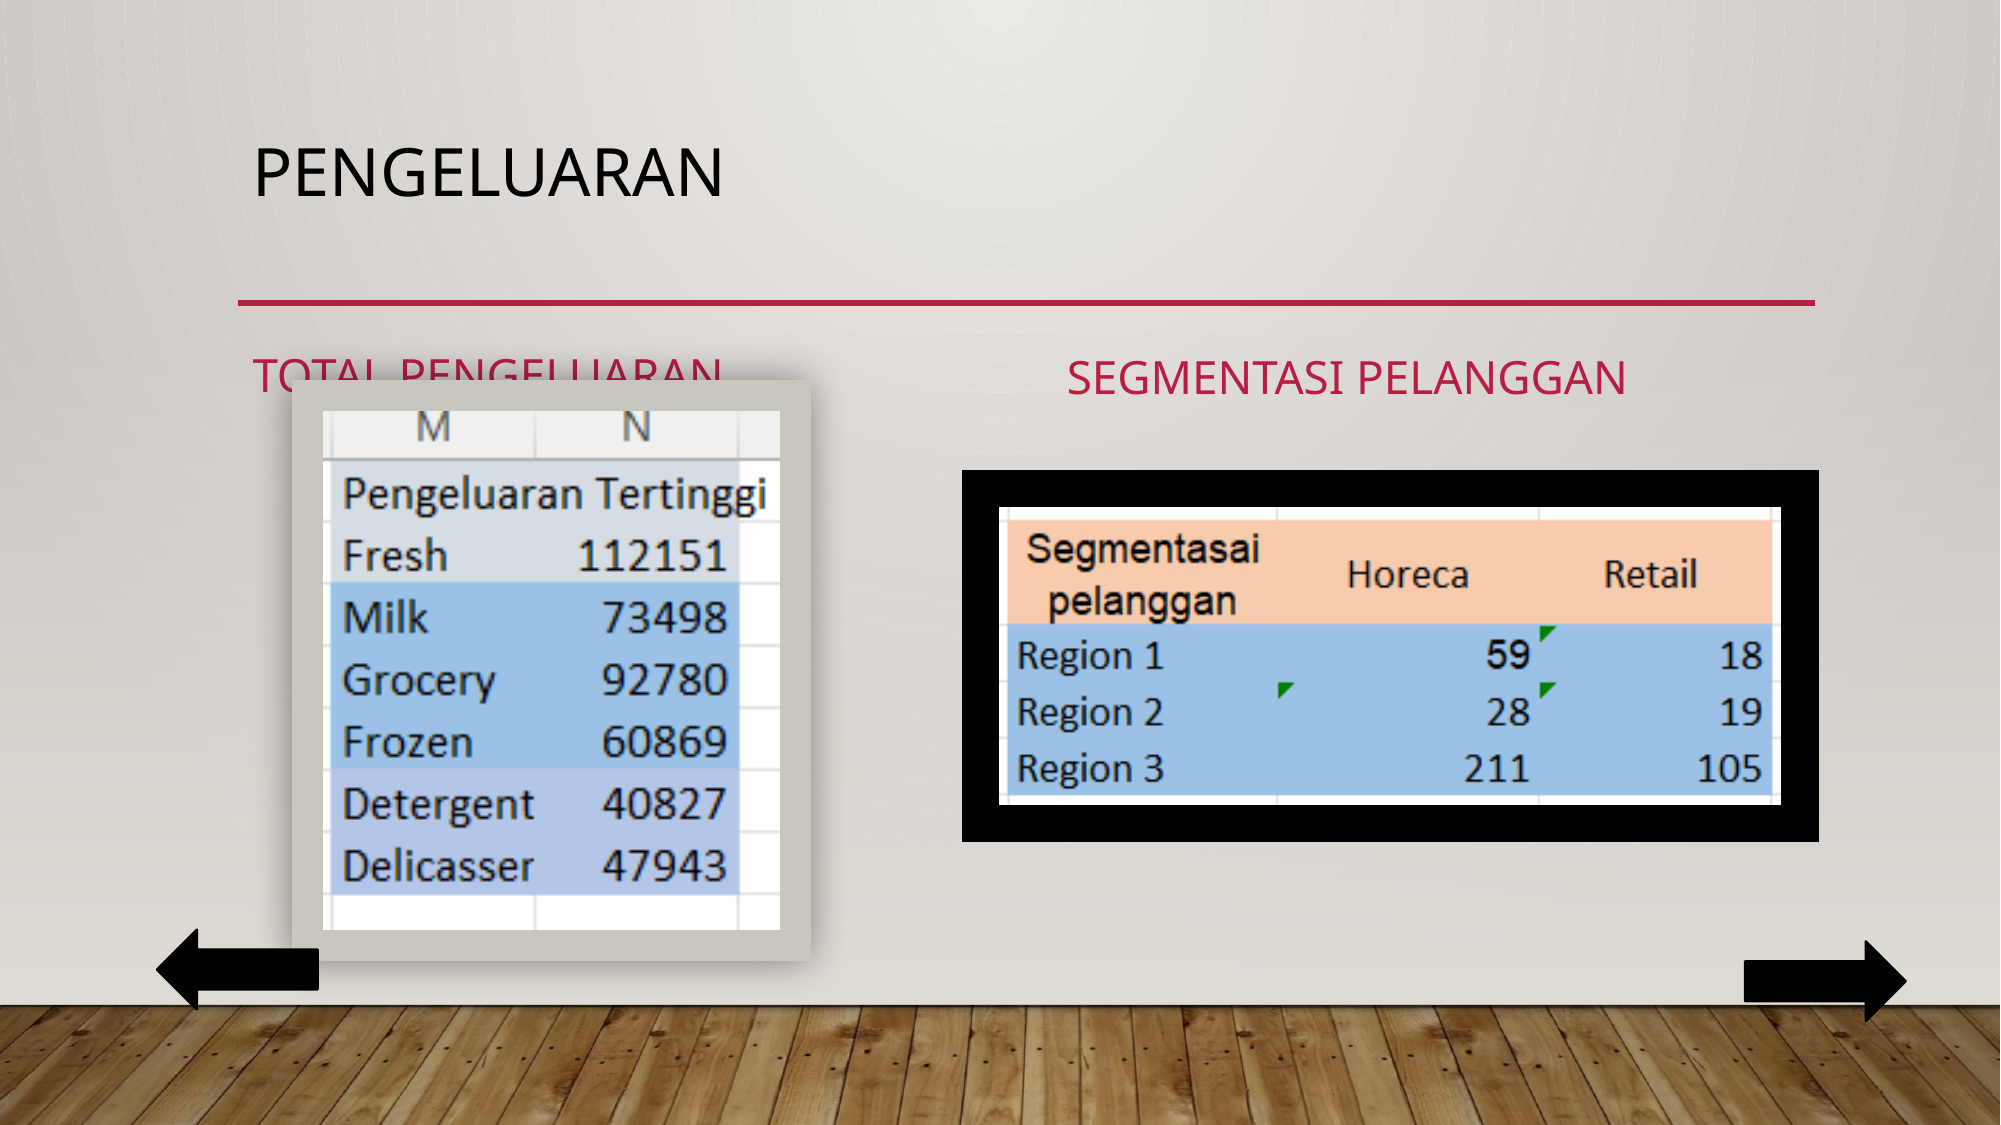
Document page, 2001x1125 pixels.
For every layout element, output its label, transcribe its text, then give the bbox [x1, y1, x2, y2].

text_box [156, 928, 319, 1011]
list Segmentasi pelanggan [1051, 331, 1814, 412]
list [322, 411, 780, 931]
text_box [1743, 940, 1907, 1023]
picture [0, 1005, 2000, 1125]
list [999, 506, 1782, 805]
title Pengeluaran [237, 131, 1814, 306]
list Total pengeluaran [237, 331, 1000, 410]
